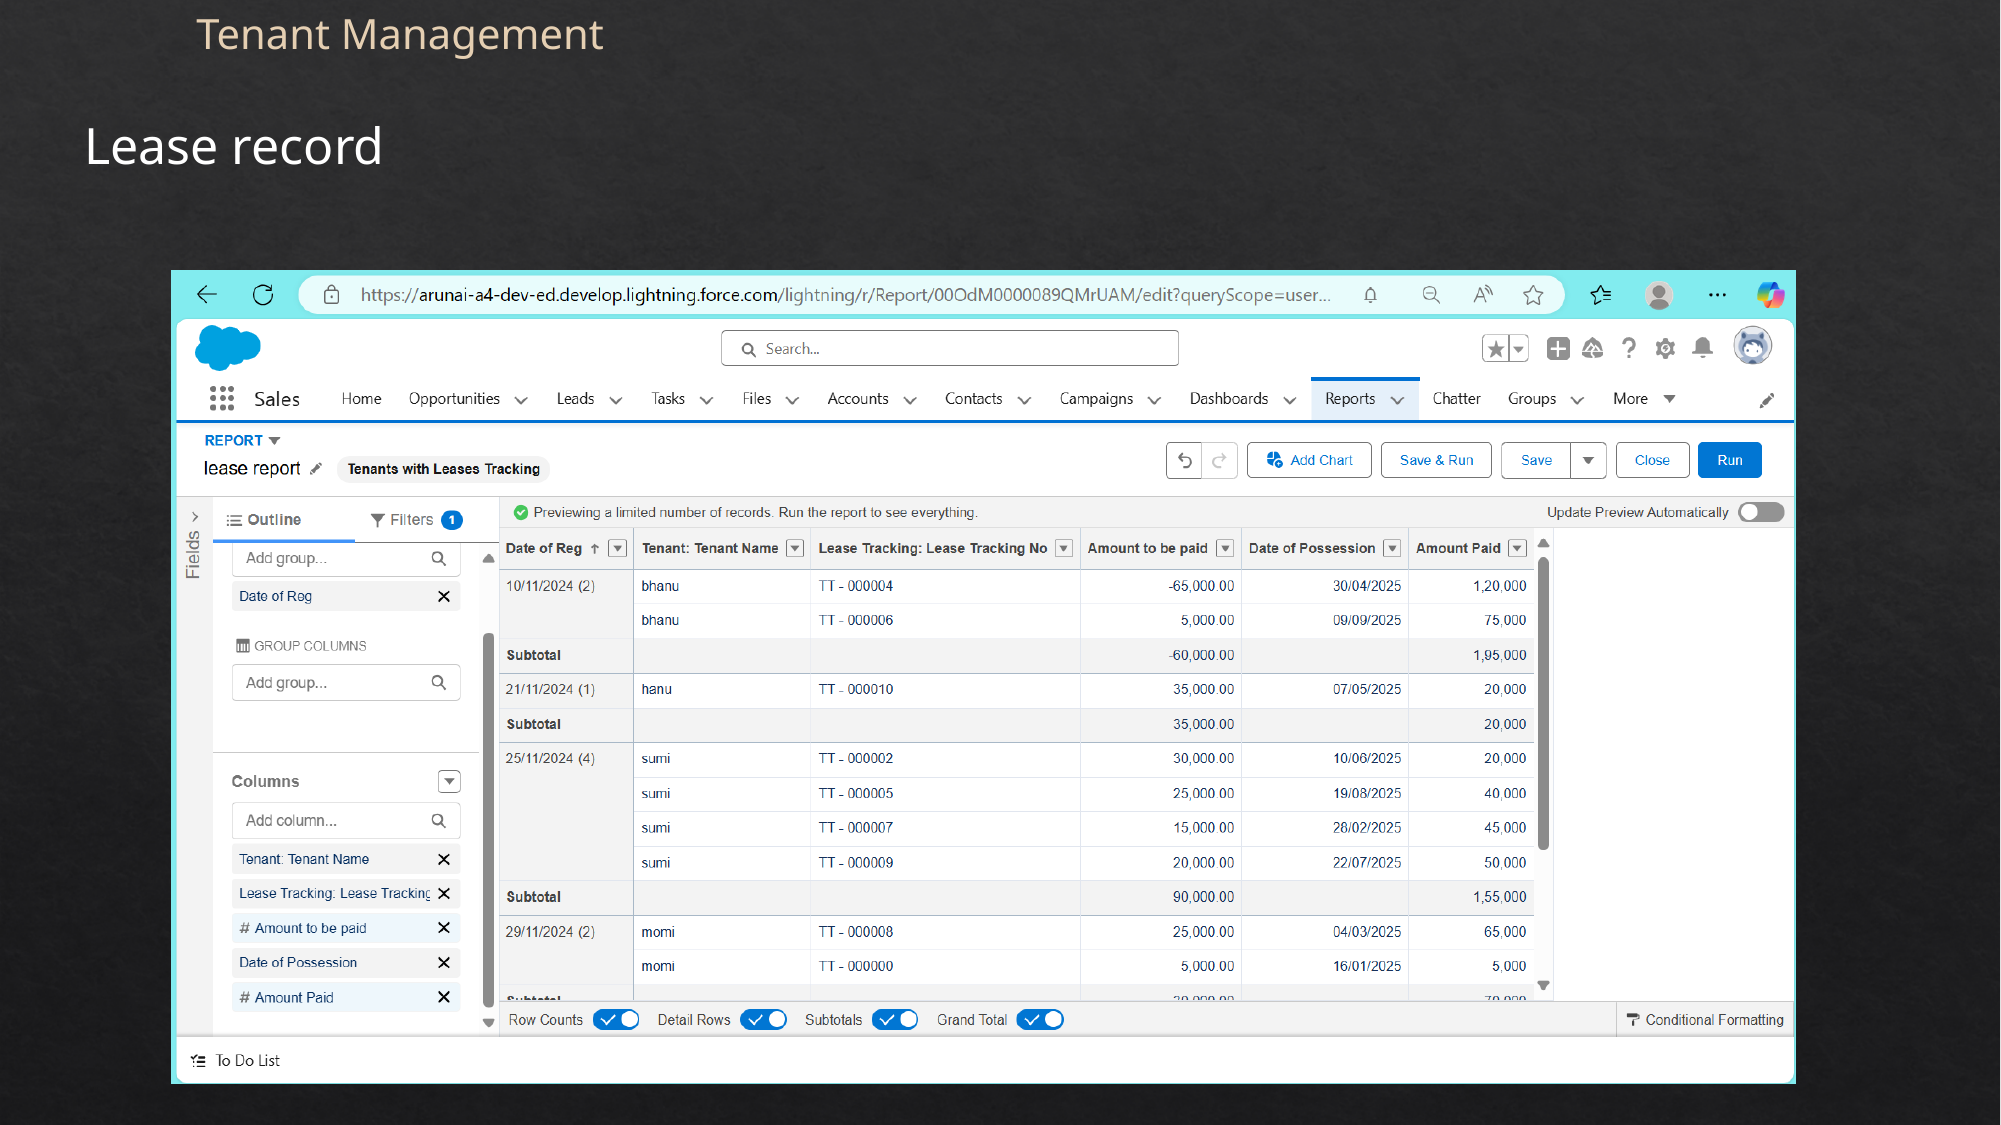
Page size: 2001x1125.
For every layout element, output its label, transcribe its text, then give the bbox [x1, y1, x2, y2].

text_box Tenant Management [171, 0, 1608, 65]
picture [171, 270, 1797, 1084]
text_box Lease record [69, 107, 1048, 183]
